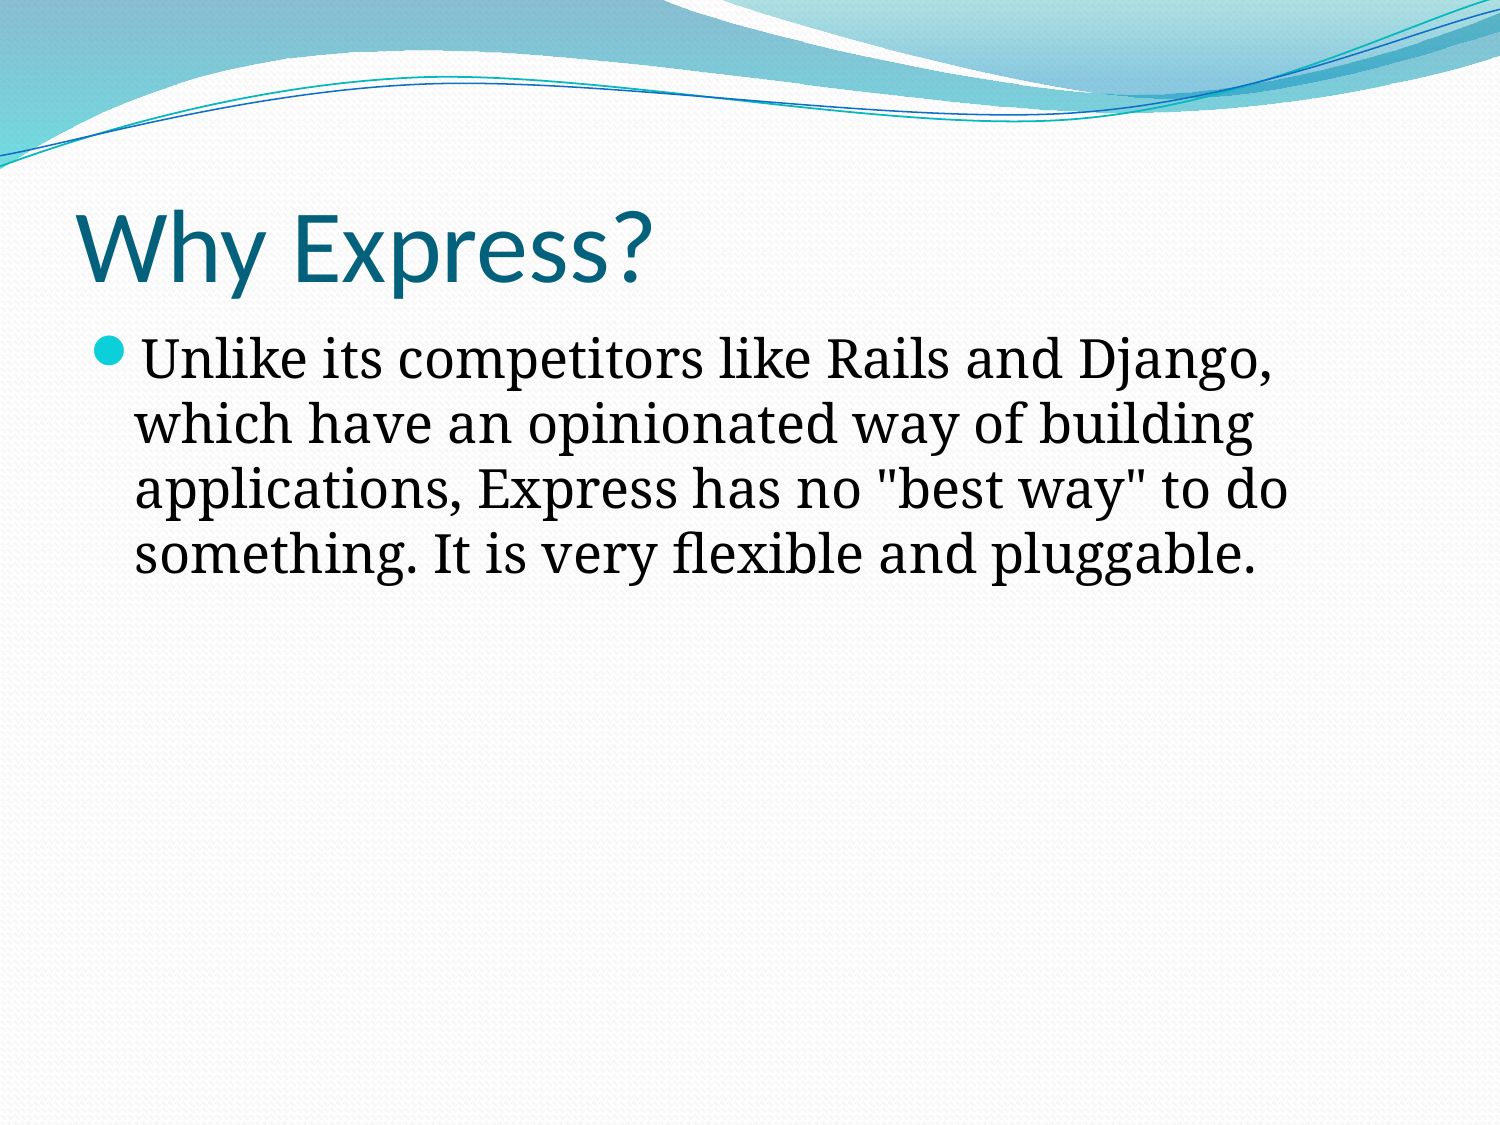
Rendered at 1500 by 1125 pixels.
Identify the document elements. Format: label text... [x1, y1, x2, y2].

list Unlike its competitors like Rails and Django, which have an opinionated way of building applications, Express has no "best way" to do something. It is very flexible and pluggable. [75, 317, 1425, 1038]
title Why Express? [75, 115, 1425, 303]
